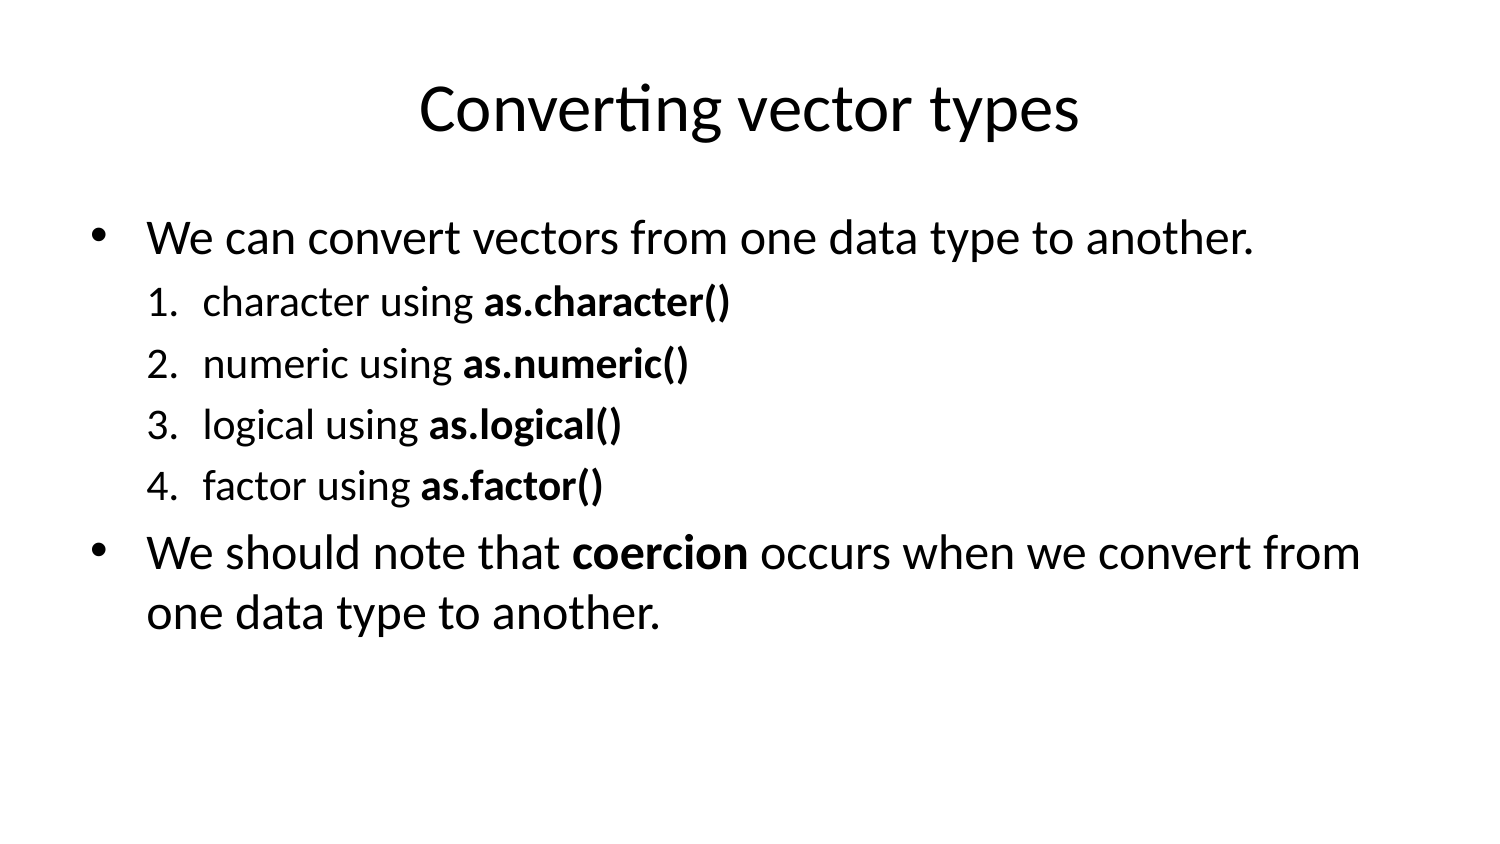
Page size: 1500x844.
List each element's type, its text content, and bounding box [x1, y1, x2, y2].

title Converting vector types [75, 33, 1425, 175]
list We can convert vectors from one data type to another. character using as.character() numeric using as.numeric() logical using as.logical() factor using as.factor() We should note that coercion occurs when we convert from one data type to another. [75, 196, 1425, 754]
